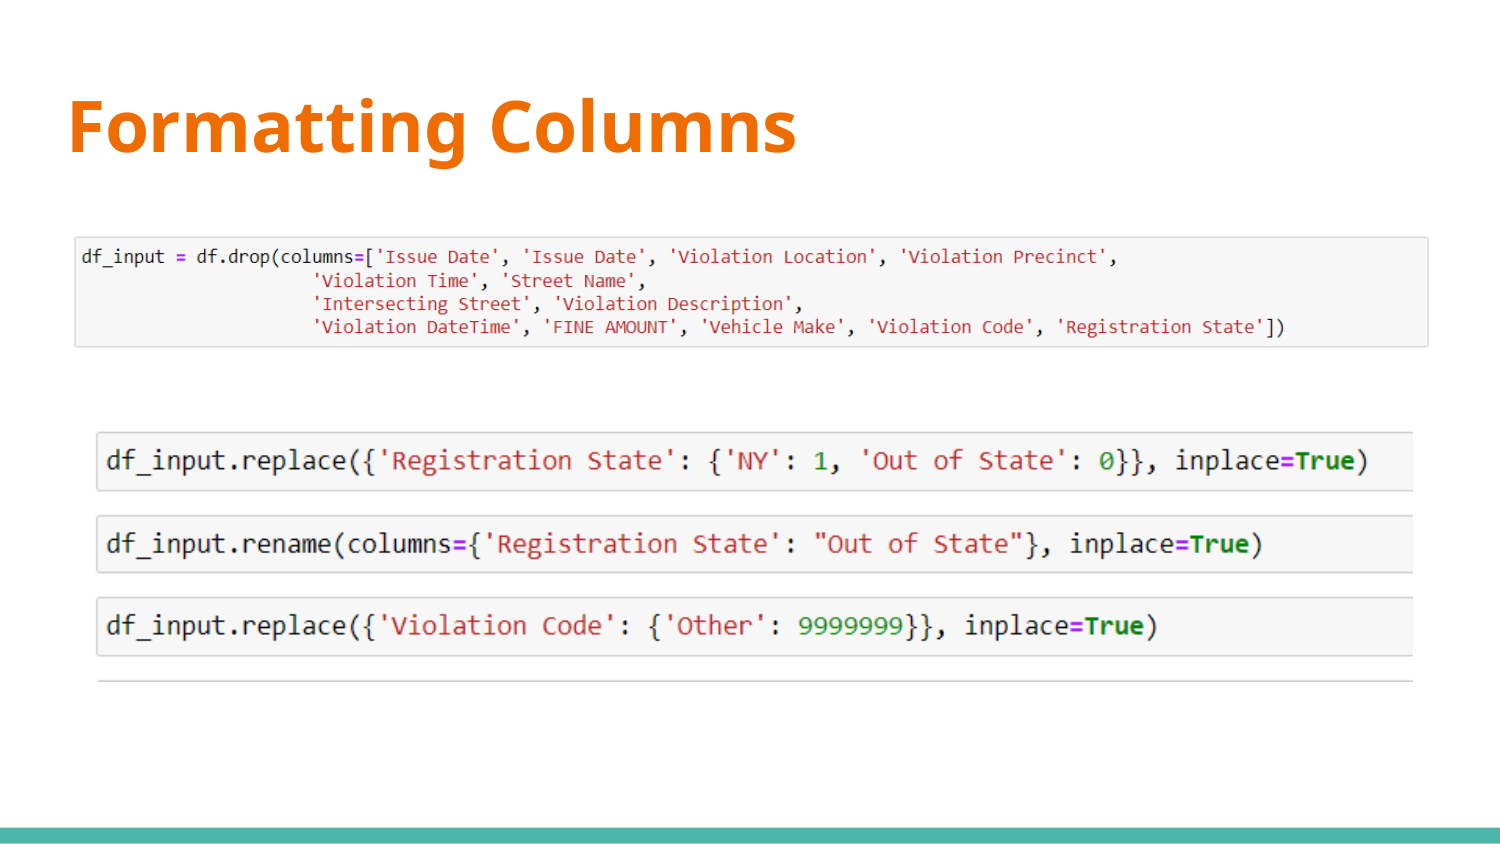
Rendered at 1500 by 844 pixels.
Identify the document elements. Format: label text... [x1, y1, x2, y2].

picture [66, 229, 1433, 354]
title Formatting Columns [51, 66, 1449, 183]
picture [87, 421, 1413, 682]
